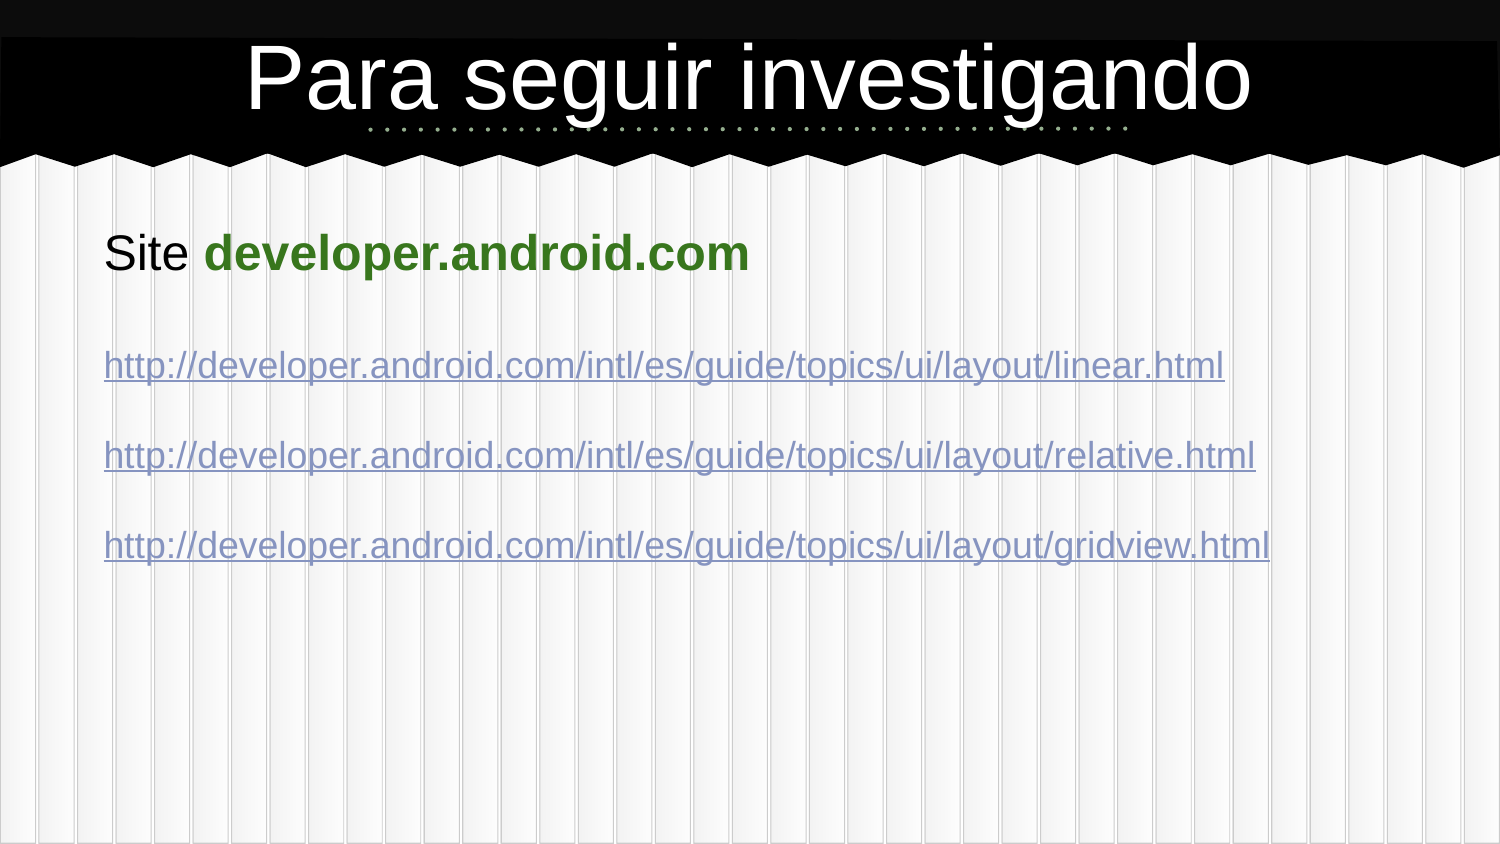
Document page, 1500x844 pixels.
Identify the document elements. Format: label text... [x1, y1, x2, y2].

list Site developer.android.com http://developer.android.com/intl/es/guide/topics/ui/layout/linear.html http://developer.android.com/intl/es/guide/topics/ui/layout/relative.html http://developer.android.com/intl/es/guide/topics/ui/layout/gridview.html [88, 205, 1439, 802]
title Para seguir investigando [75, 2, 1425, 143]
